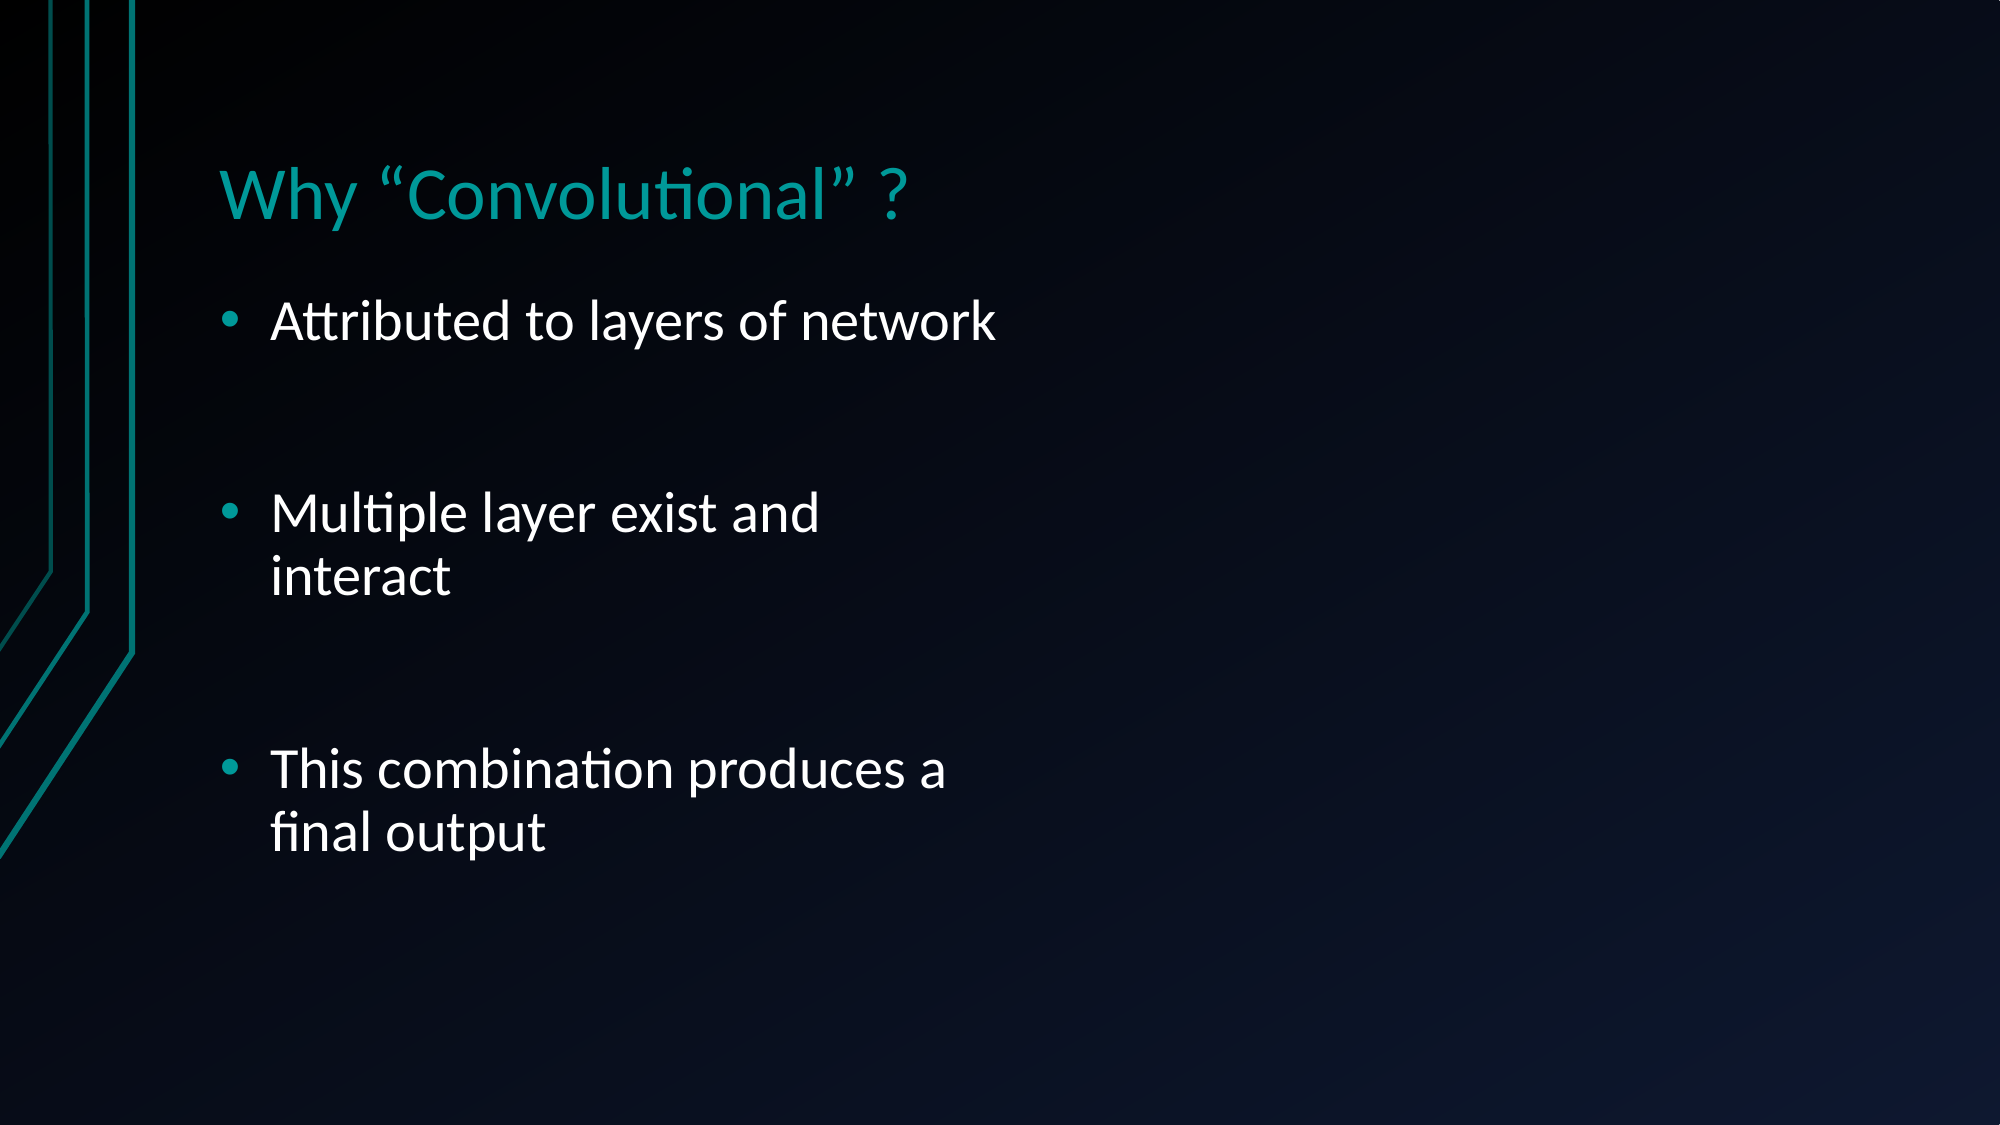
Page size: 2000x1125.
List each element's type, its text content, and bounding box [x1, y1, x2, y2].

list Attributed to layers of network Multiple layer exist and interact This combination produces a final output [199, 279, 1033, 1013]
title Why “Convolutional” ? [199, 45, 1900, 246]
